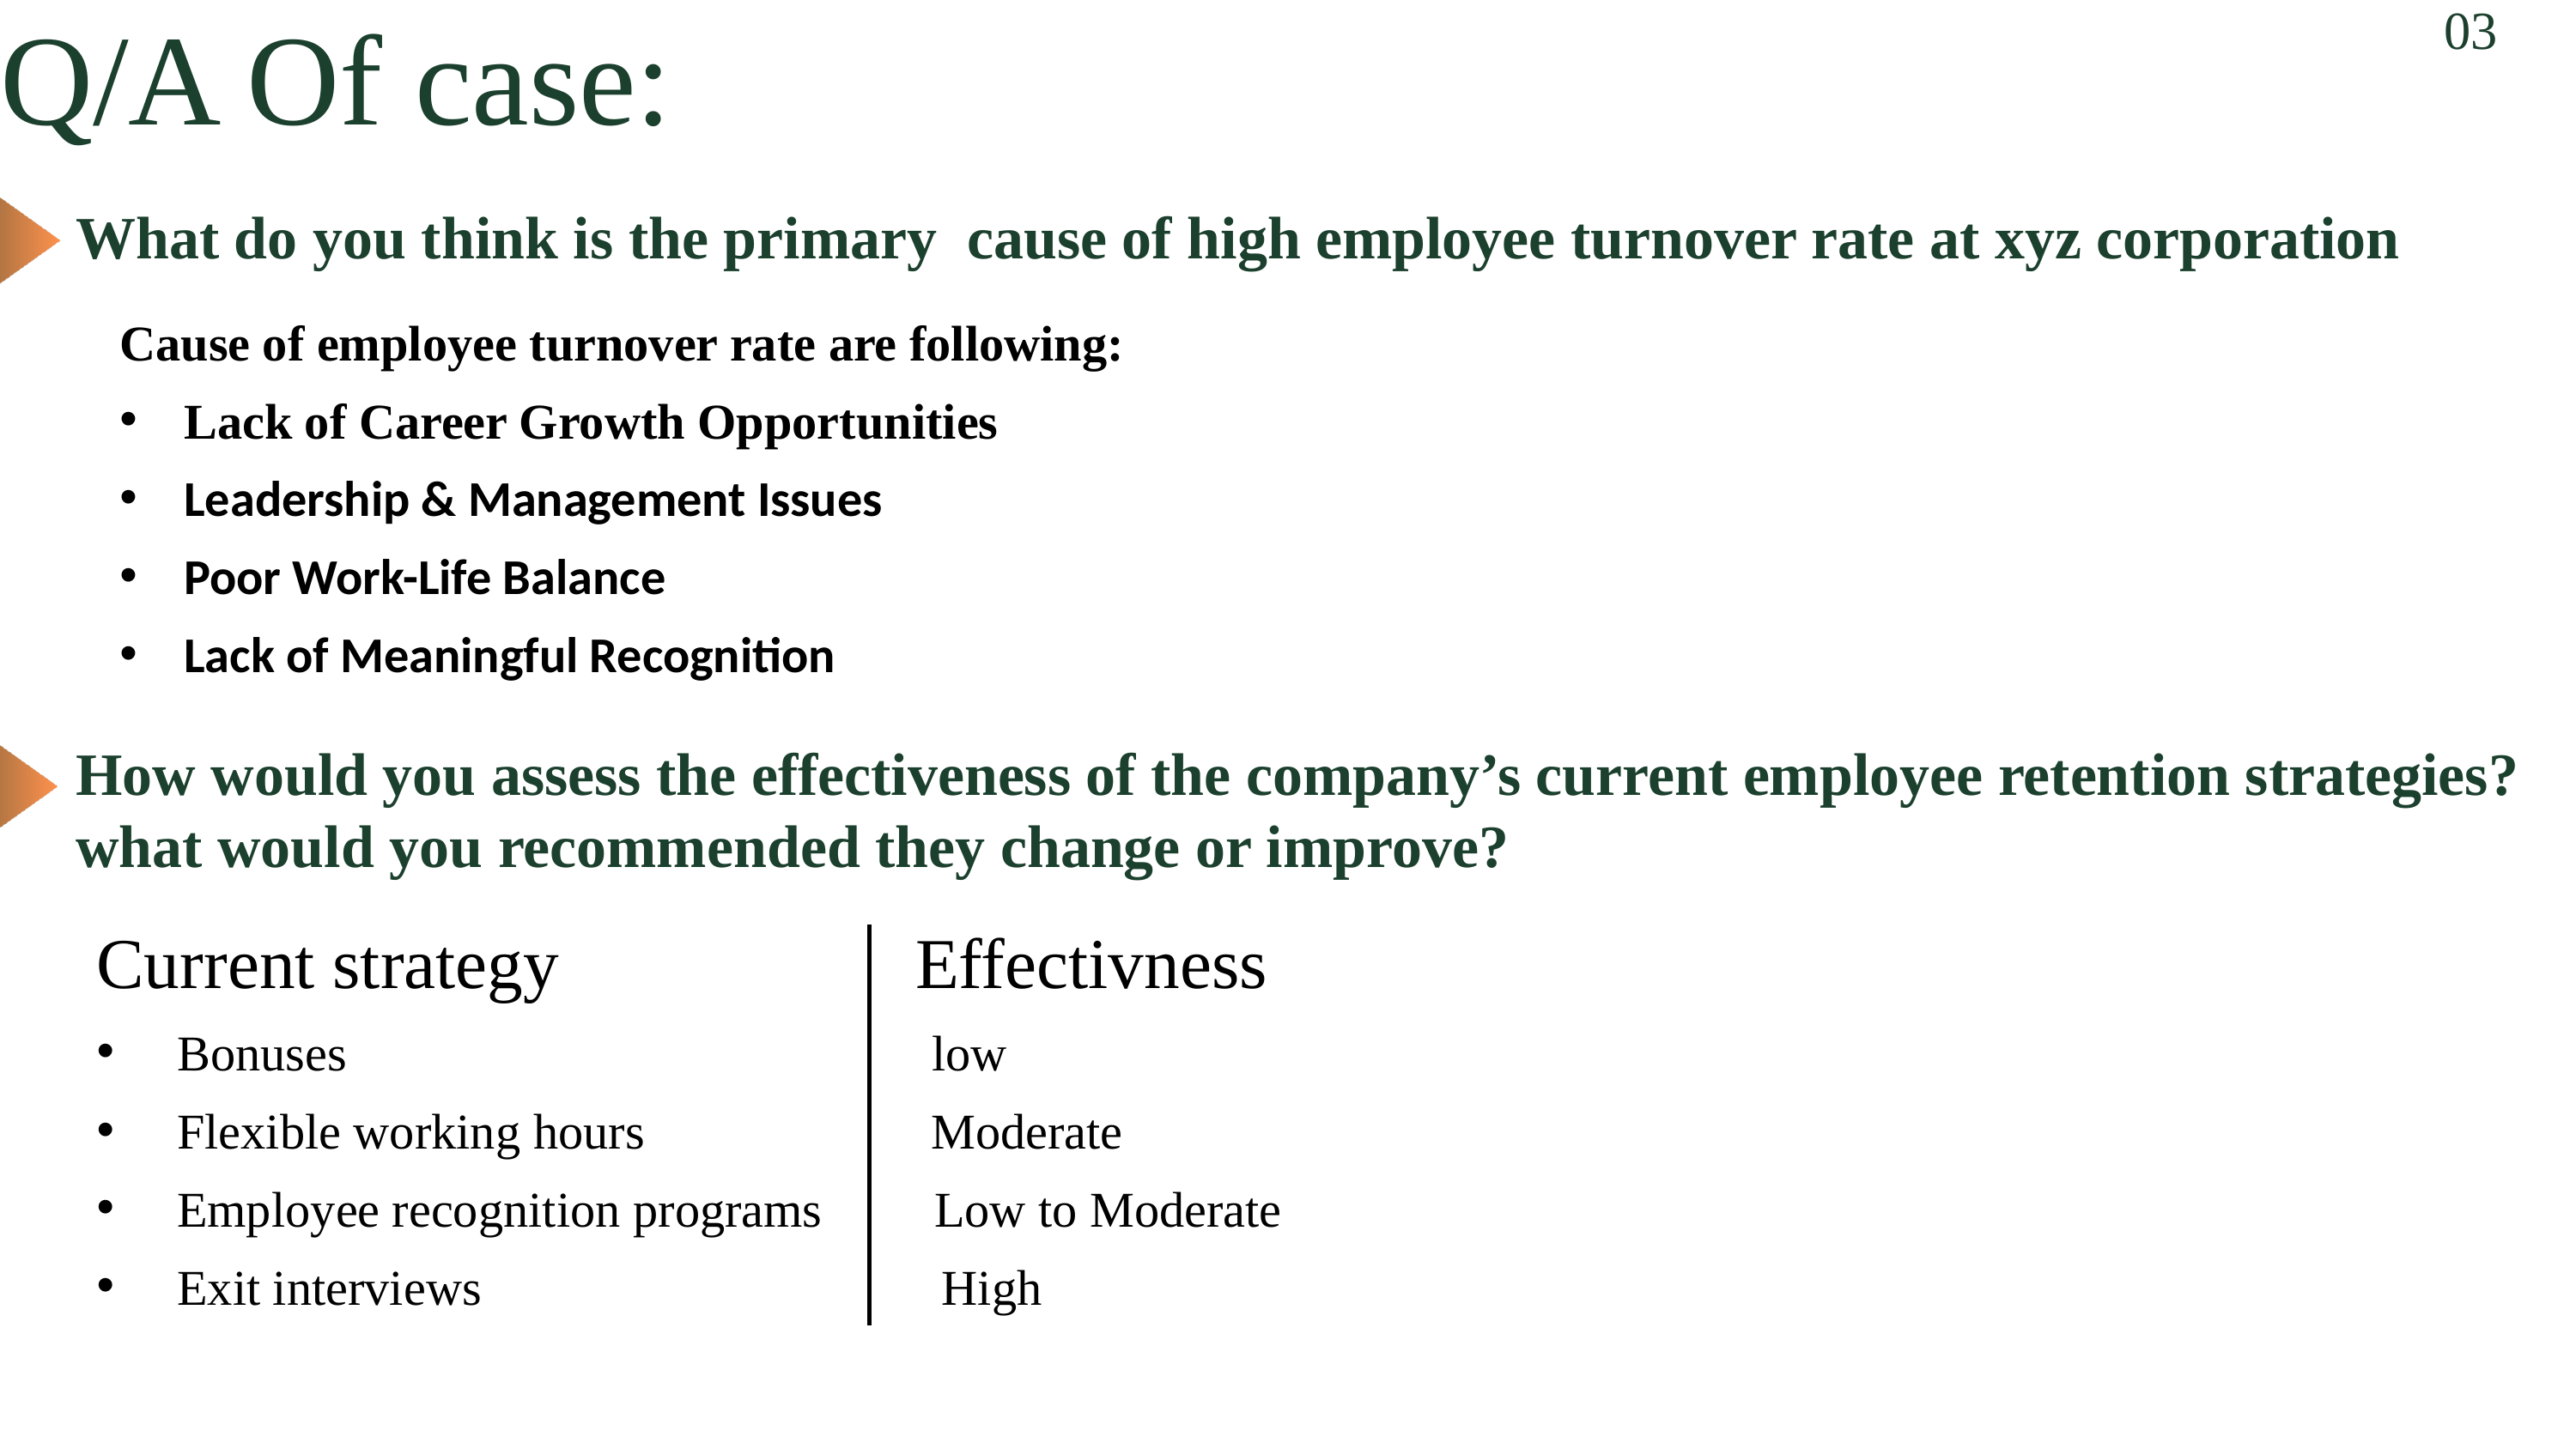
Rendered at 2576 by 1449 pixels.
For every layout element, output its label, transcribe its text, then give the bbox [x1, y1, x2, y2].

text_box 03 [2444, 0, 2576, 61]
text_box Q/A Of case: [0, 0, 1650, 151]
text_box How would you assess the effectiveness of the company’s current employee retention strategies?what would you recommended they change or improve? [76, 735, 2576, 880]
text_box [0, 189, 60, 292]
text_box Cause of employee turnover rate are following: Lack of Career Growth Opportunities Leadership & Management Issues Poor Work-Life Balance Lack of Meaningful Recognition [119, 292, 1531, 683]
text_box [0, 735, 58, 838]
text_box Current strategy Effectivness Bonuses low Flexible working hours Moderate Employee recognition programs Low to Moderate Exit interviews High [872, 925, 1508, 1315]
text_box What do you think is the primary cause of high employee turnover rate at xyz corporation [76, 197, 2576, 271]
text_box Current strategy Effectivness Bonuses low Flexible working hours Moderate Employee recognition programs Low to Moderate Exit interviews High [96, 925, 867, 1315]
